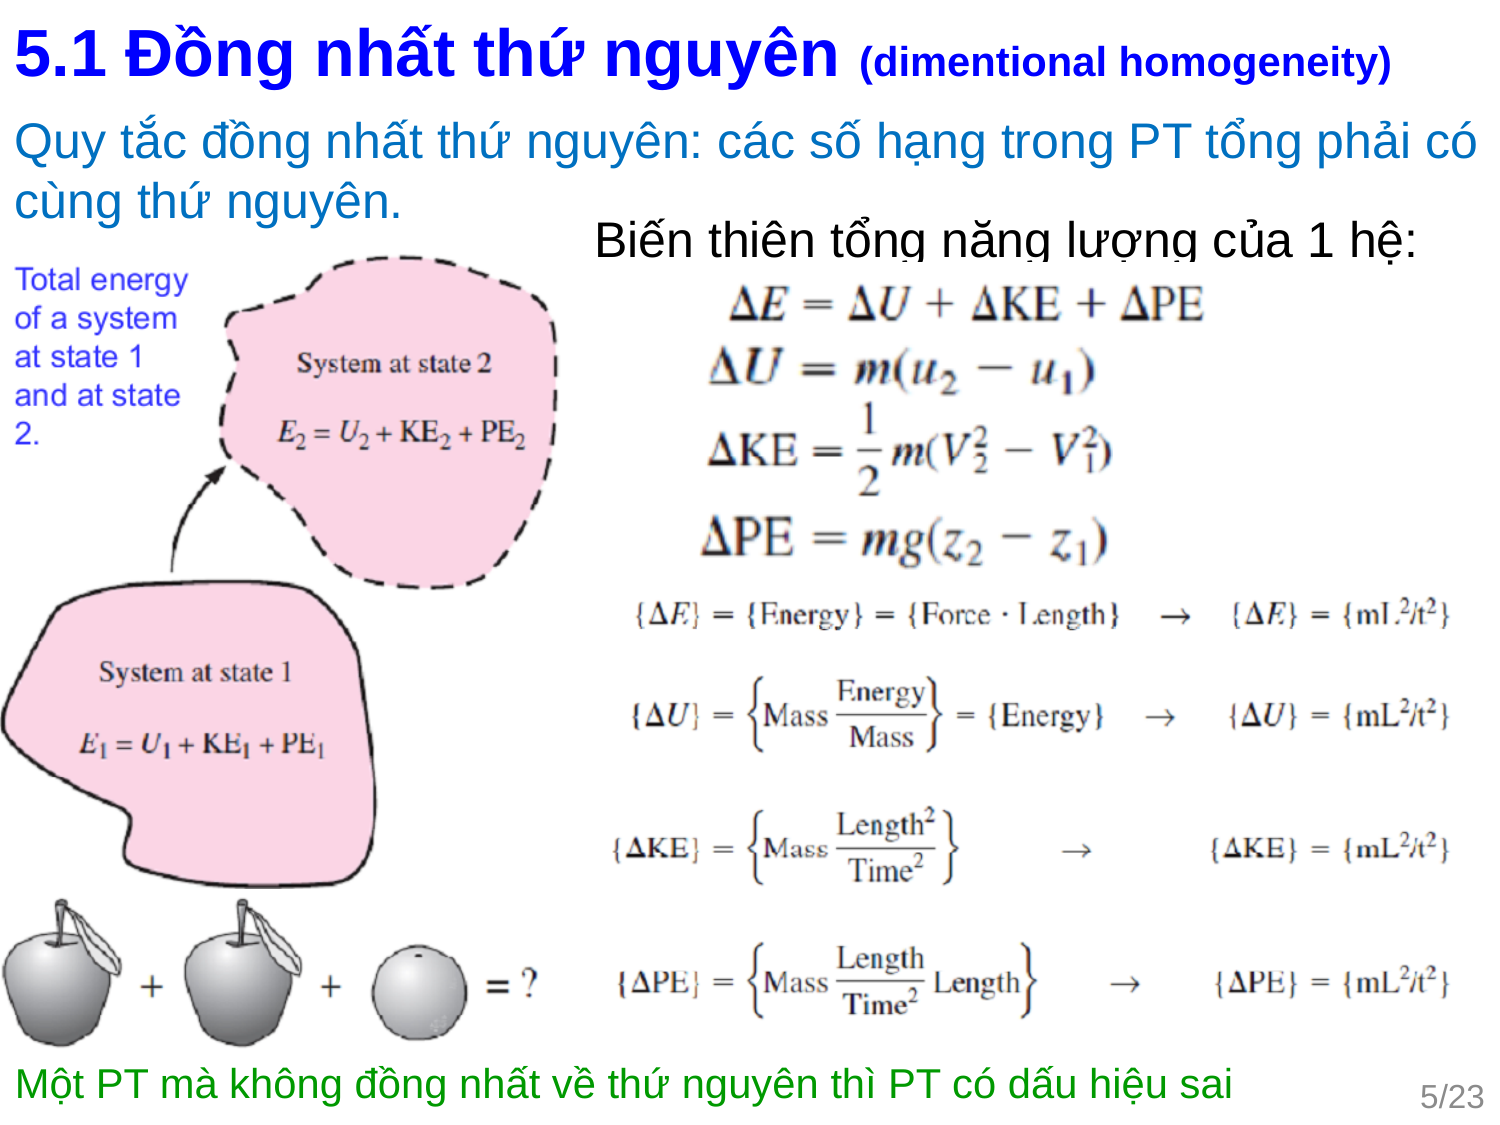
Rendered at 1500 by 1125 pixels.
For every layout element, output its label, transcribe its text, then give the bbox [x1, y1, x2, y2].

text_box Một PT mà không đồng nhất về thứ nguyên thì PT có dấu hiệu sai [0, 1049, 1500, 1115]
text_box Biến thiên tổng năng lượng của 1 hệ: [579, 199, 1435, 275]
text_box 5.1 Đồng nhất thứ nguyên (dimentional homogeneity) [0, 0, 1500, 101]
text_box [0, 249, 561, 1051]
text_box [699, 262, 1213, 578]
text_box Quy tắc đồng nhất thứ nguyên: các số hạng trong PT tổng phải có cùng thứ nguyên. [0, 101, 1500, 236]
slide_number 5/23 [1149, 1065, 1500, 1125]
picture [612, 589, 1459, 1024]
